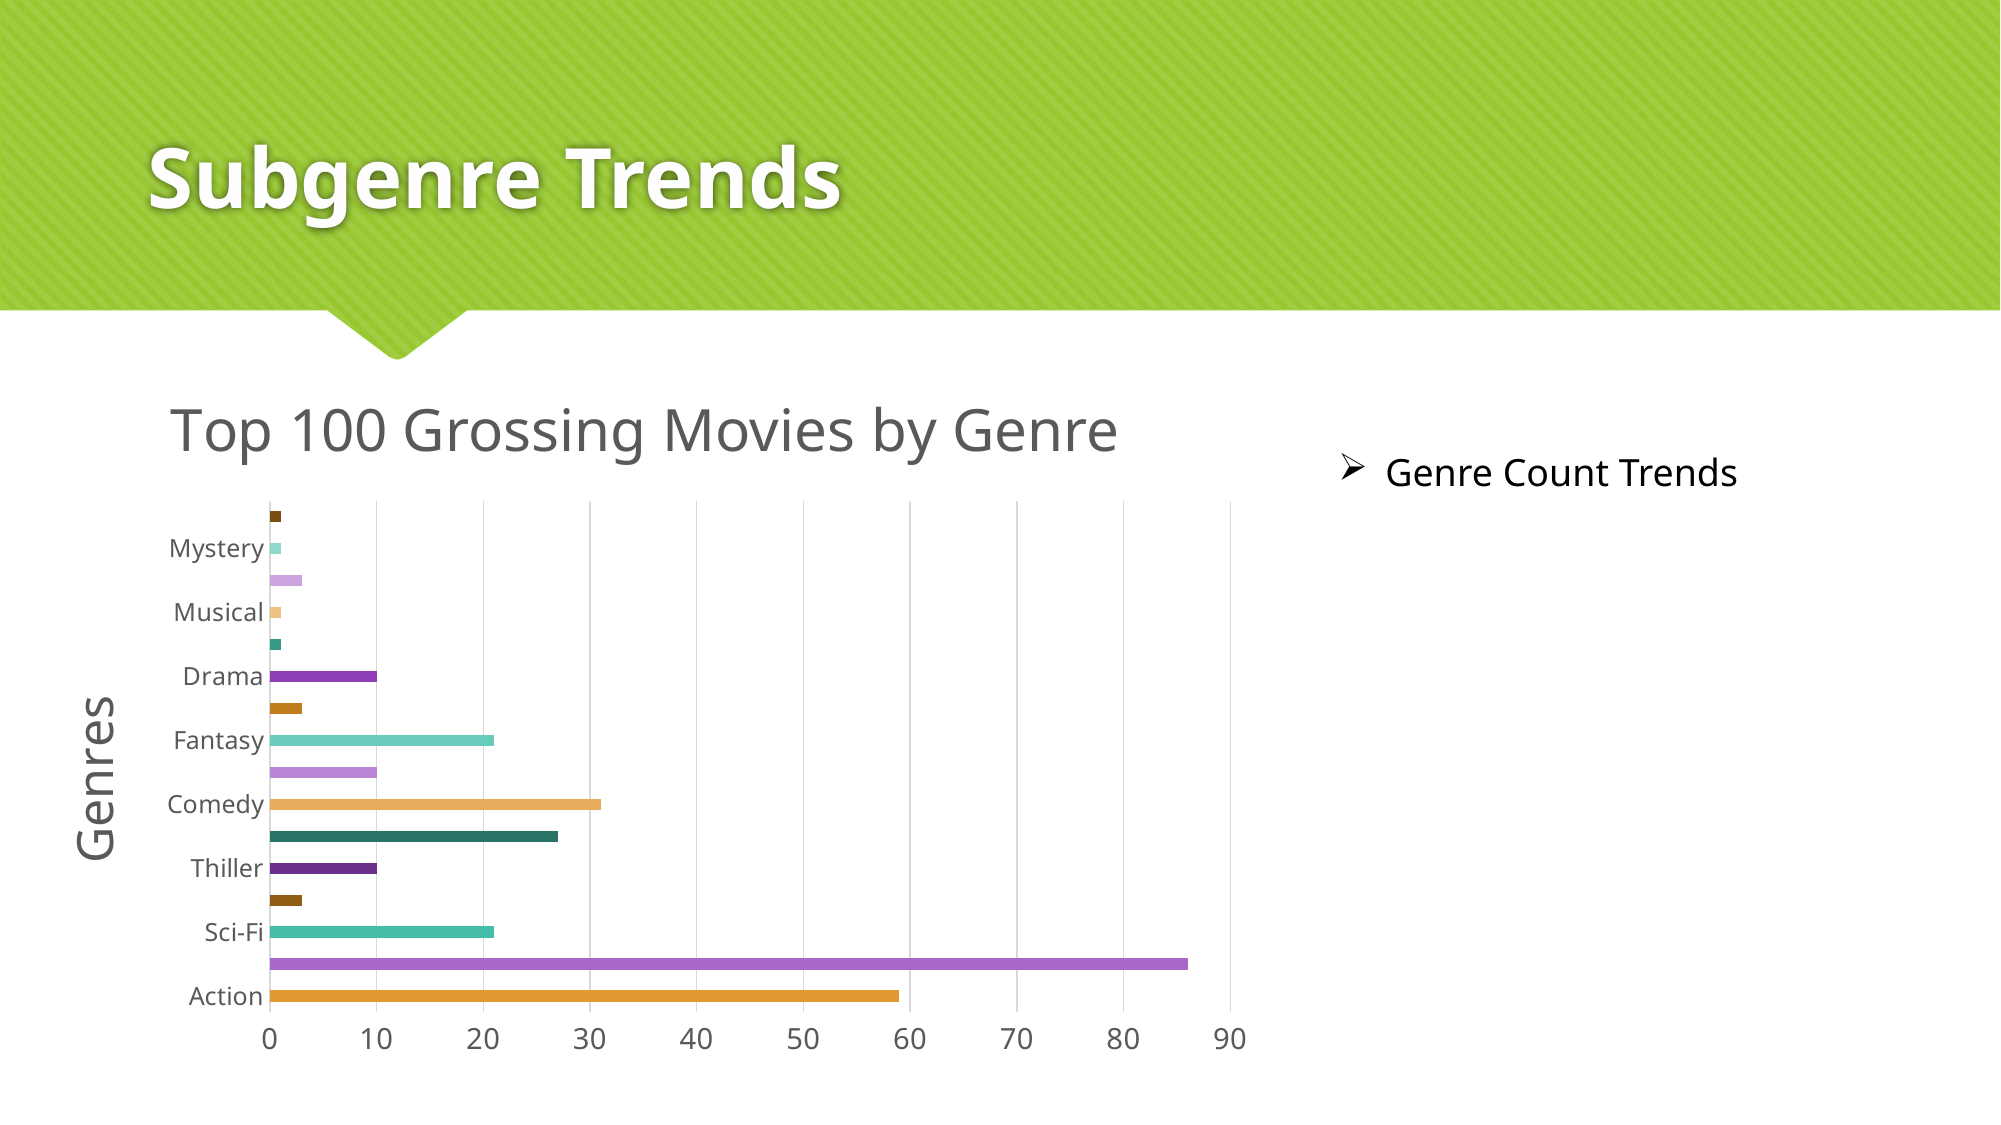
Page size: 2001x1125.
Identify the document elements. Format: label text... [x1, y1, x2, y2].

title Subgenre Trends [132, 73, 1868, 233]
text_box Genre Count Trends [1323, 441, 1904, 502]
chart [17, 348, 1273, 1074]
